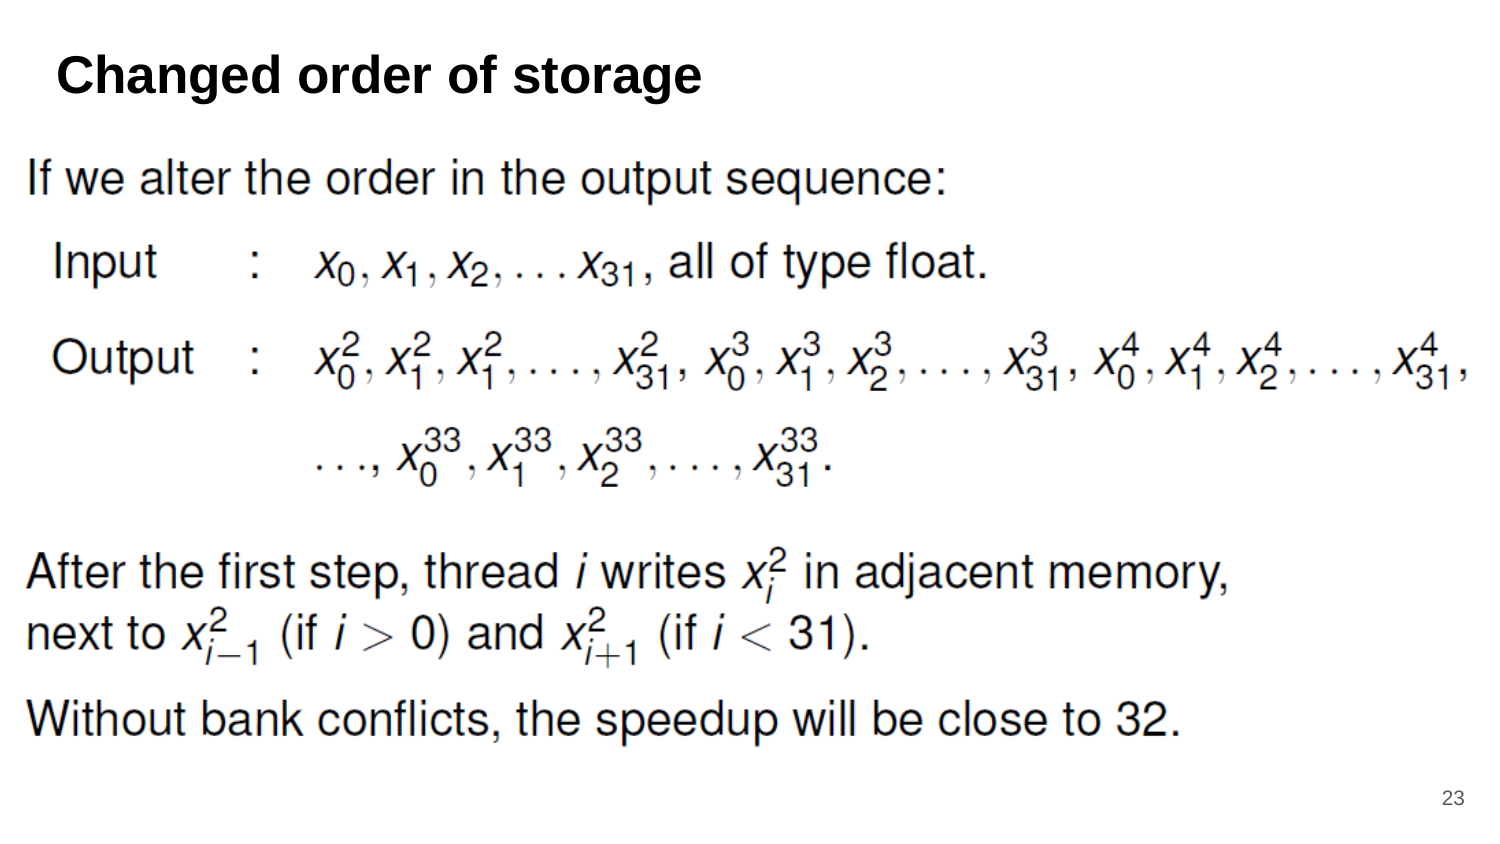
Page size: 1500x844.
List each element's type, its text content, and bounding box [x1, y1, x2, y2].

picture [13, 134, 1492, 775]
slide_number ‹#› [1389, 783, 1480, 830]
title Changed order of storage [41, 25, 1439, 120]
